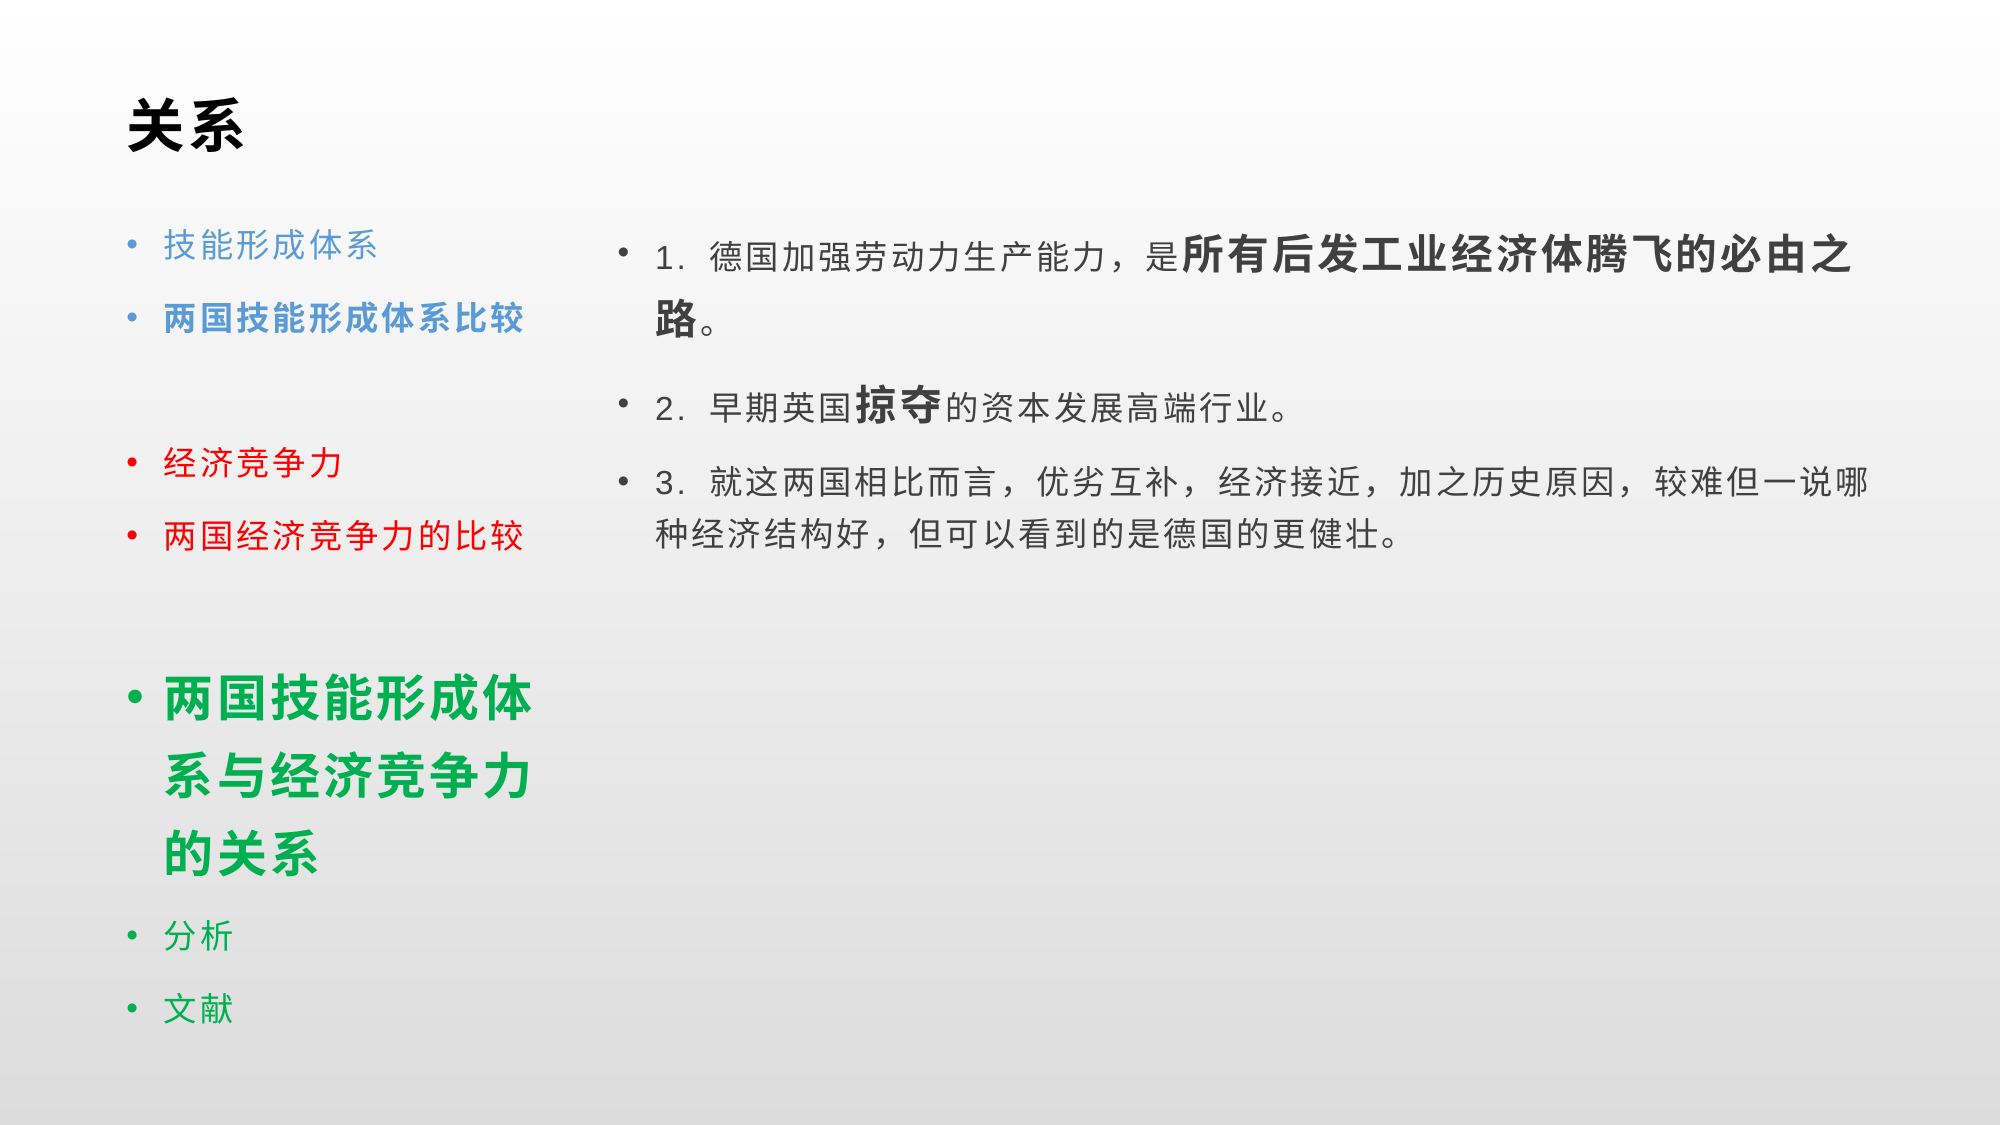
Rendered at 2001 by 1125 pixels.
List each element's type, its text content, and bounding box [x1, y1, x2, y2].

list 技能形成体系 两国技能形成体系比较 经济竞争力 两国经济竞争力的比较 两国技能形成体系与经济竞争力的关系 分析 文献 [109, 212, 601, 1040]
title 关系 [109, 70, 1891, 178]
list 1. 德国加强劳动力生产能力，是所有后发工业经济体腾飞的必由之路。 2. 早期英国掠夺的资本发展高端行业。 3. 就这两国相比而言，优劣互补，经济接近，加之历史原因，较难但一说哪种经济结构好，但可以看到的是德国的更健壮。 [601, 212, 1891, 1055]
